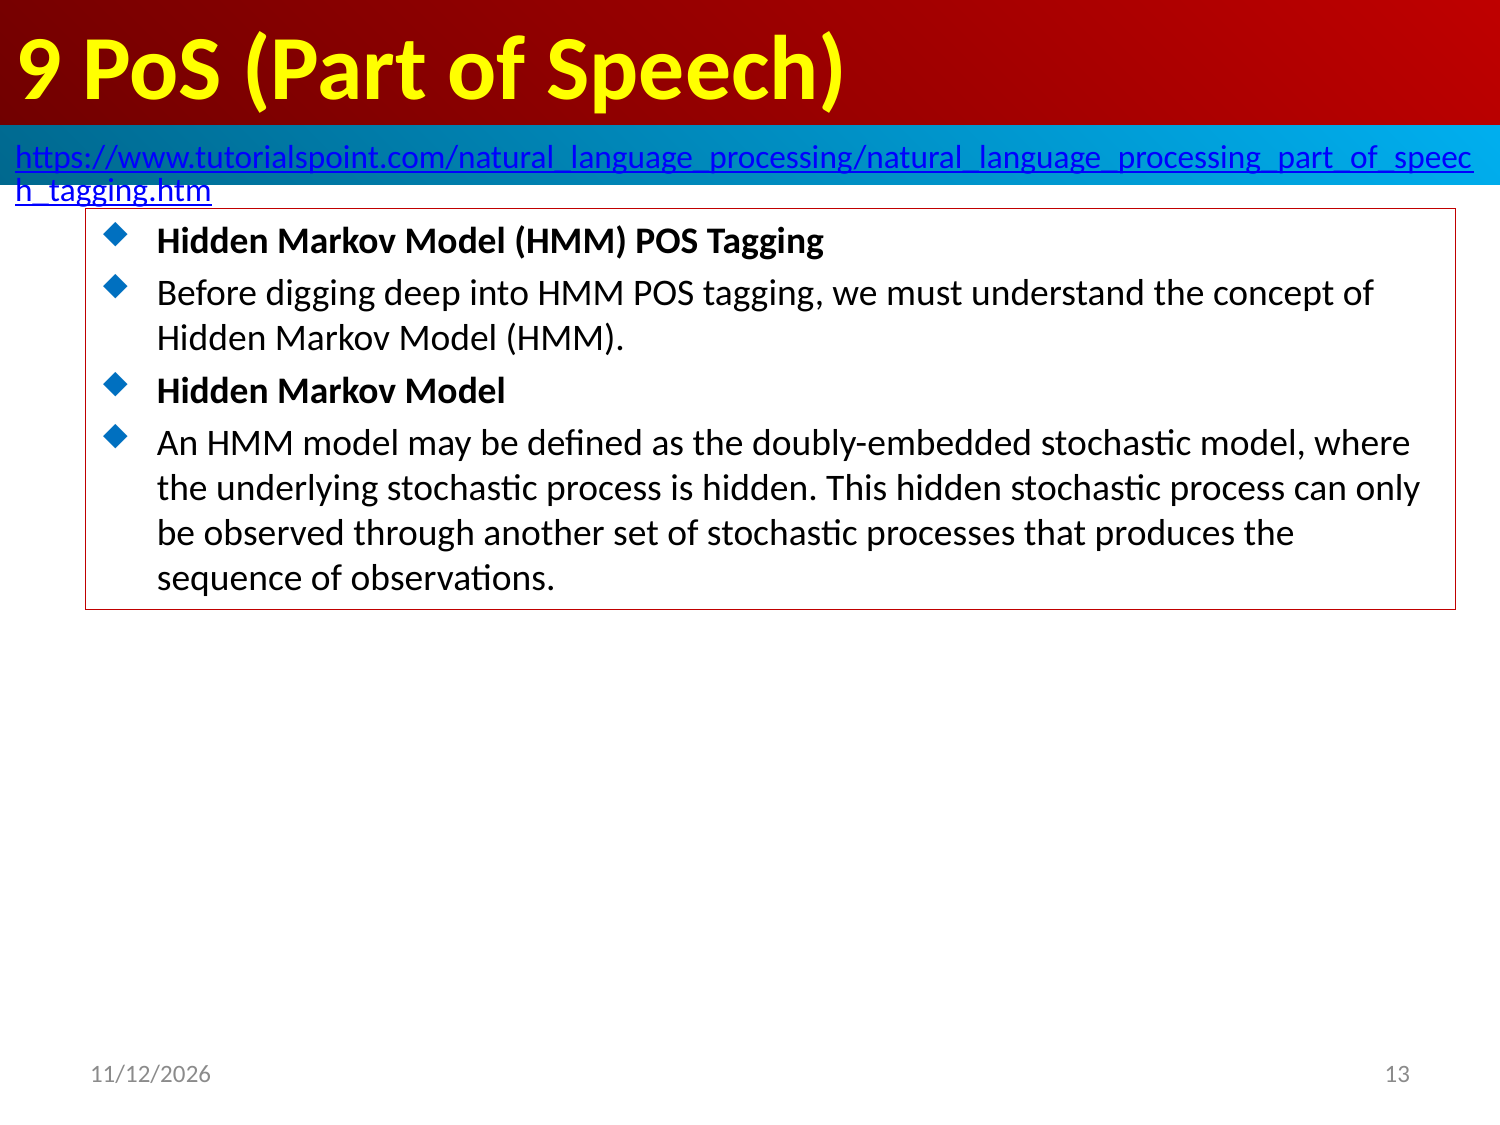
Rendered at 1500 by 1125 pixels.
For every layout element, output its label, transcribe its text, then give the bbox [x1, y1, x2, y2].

slide_number 13 [1074, 1042, 1425, 1103]
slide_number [75, 1042, 425, 1103]
text_box https://www.tutorialspoint.com/natural_language_processing/natural_language_processing_part_of_speech_tagging.htm [0, 125, 1500, 185]
subtitle Hidden Markov Model (HMM) POS Tagging Before digging deep into HMM POS tagging, we must understand the concept of Hidden Markov Model (HMM). Hidden Markov Model An HMM model may be defined as the doubly-embedded stochastic model, where the underlying stochastic process is hidden. This hidden stochastic process can only be observed through another set of stochastic processes that produces the sequence of observations. [85, 208, 1456, 610]
title 9 PoS (Part of Speech) [0, 0, 1500, 125]
